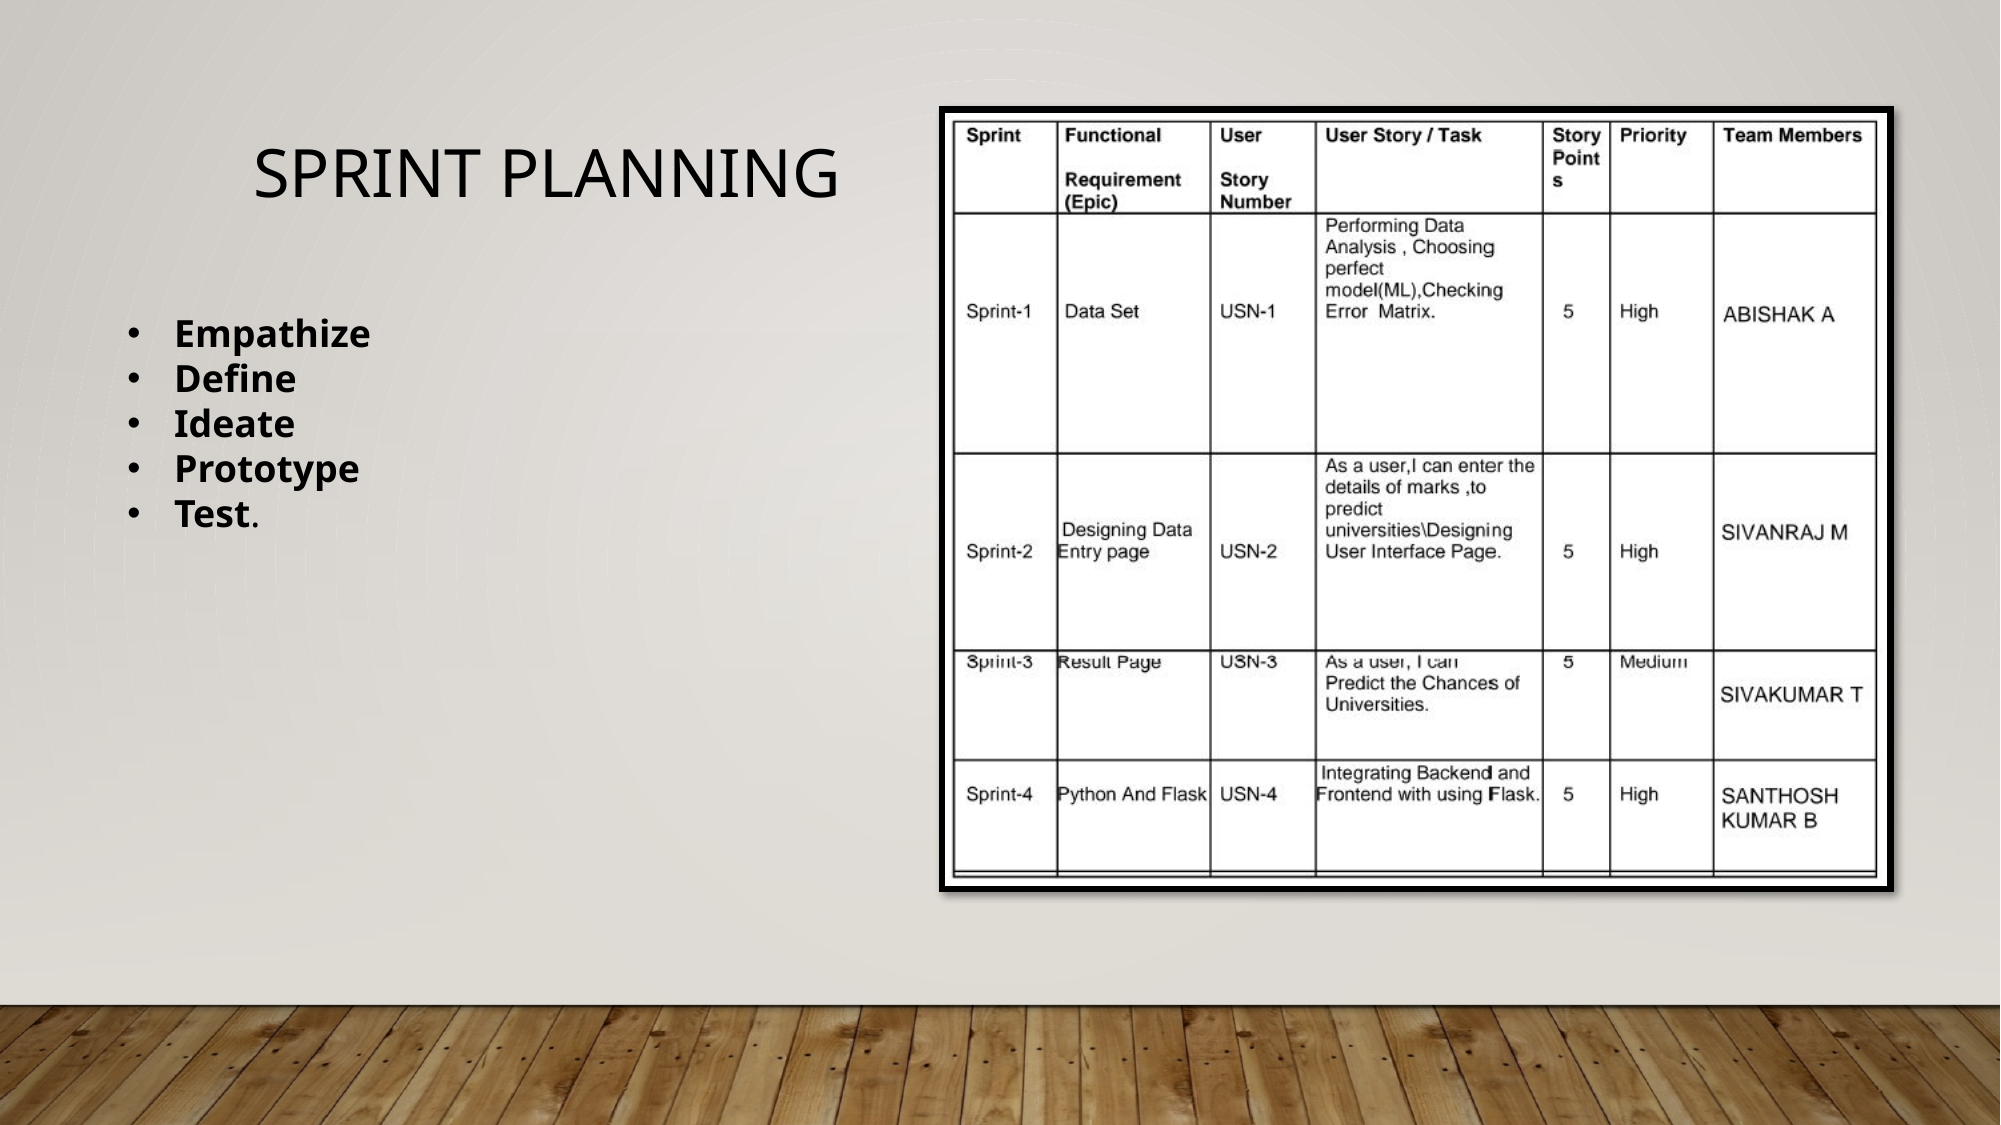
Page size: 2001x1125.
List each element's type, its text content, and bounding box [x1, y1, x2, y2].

title Sprint Planning [238, 131, 937, 305]
text_box Empathize Define Ideate Prototype Test. [112, 302, 600, 543]
picture [0, 1005, 2000, 1125]
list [944, 112, 1888, 887]
